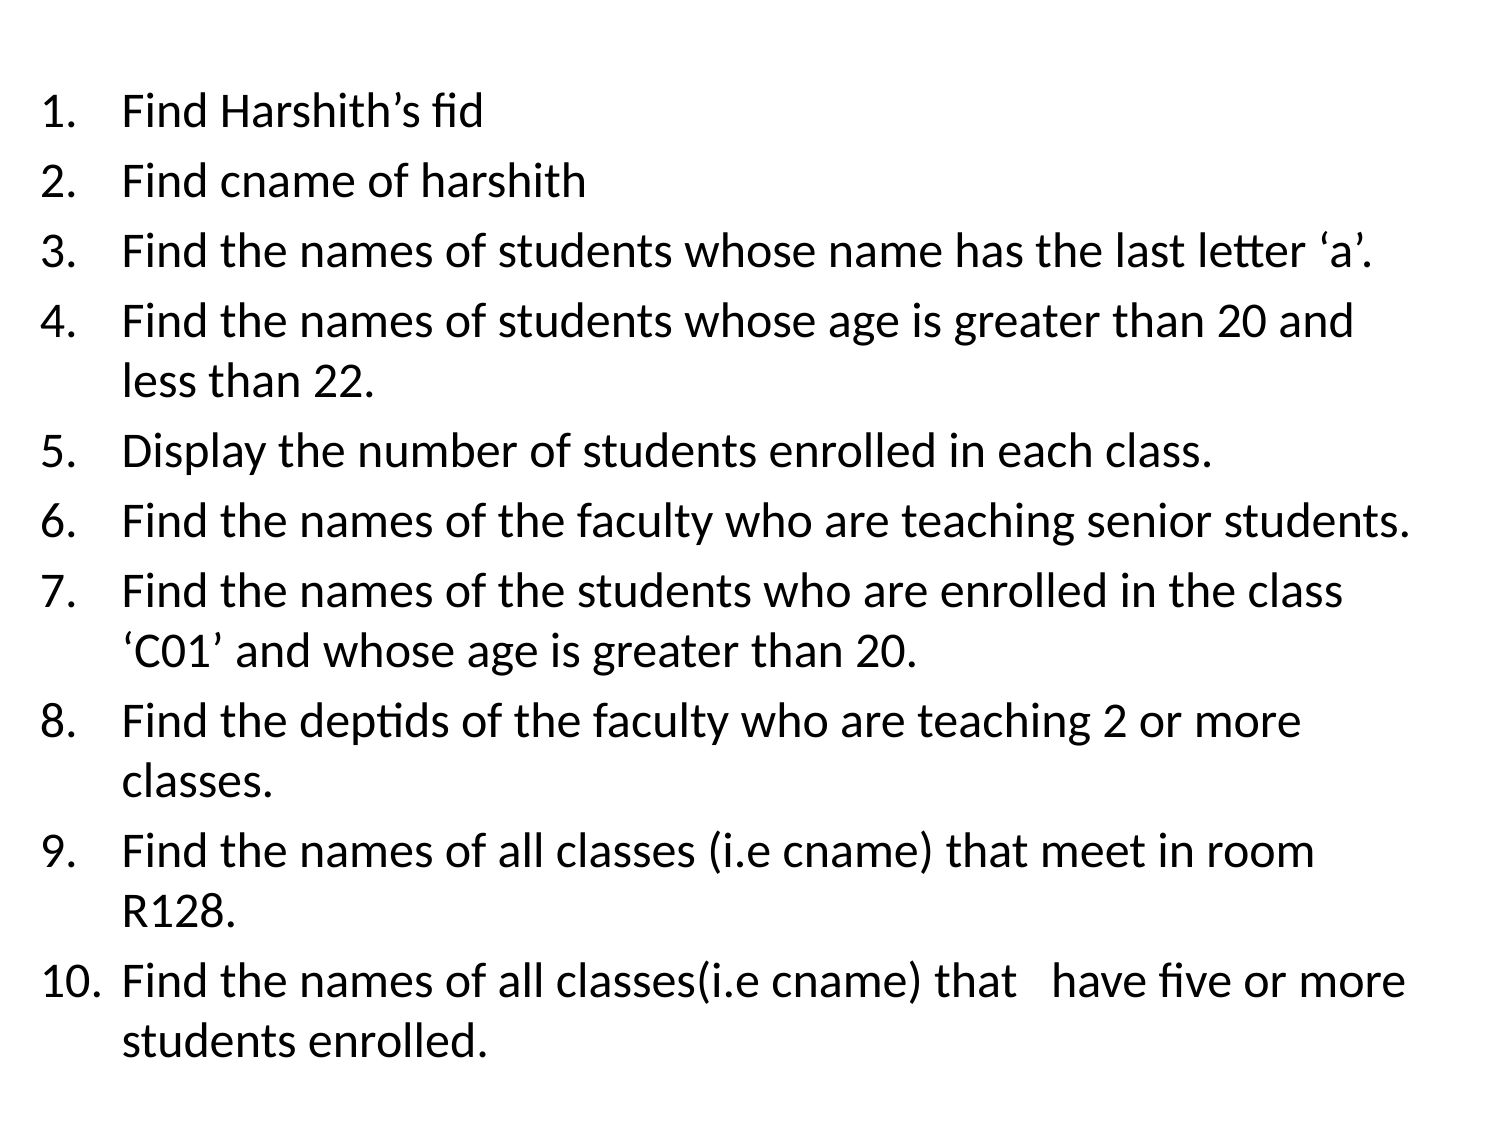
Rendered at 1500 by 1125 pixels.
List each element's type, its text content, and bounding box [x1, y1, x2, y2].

list Find Harshith’s fid Find cname of harshith Find the names of students whose name has the last letter ‘a’. Find the names of students whose age is greater than 20 and less than 22. Display the number of students enrolled in each class. Find the names of the faculty who are teaching senior students. Find the names of the students who are enrolled in the class ‘C01’ and whose age is greater than 20. Find the deptids of the faculty who are teaching 2 or more classes. Find the names of all classes (i.e cname) that meet in room R128. Find the names of all classes(i.e cname) that have five or more students enrolled. [24, 0, 1450, 1075]
